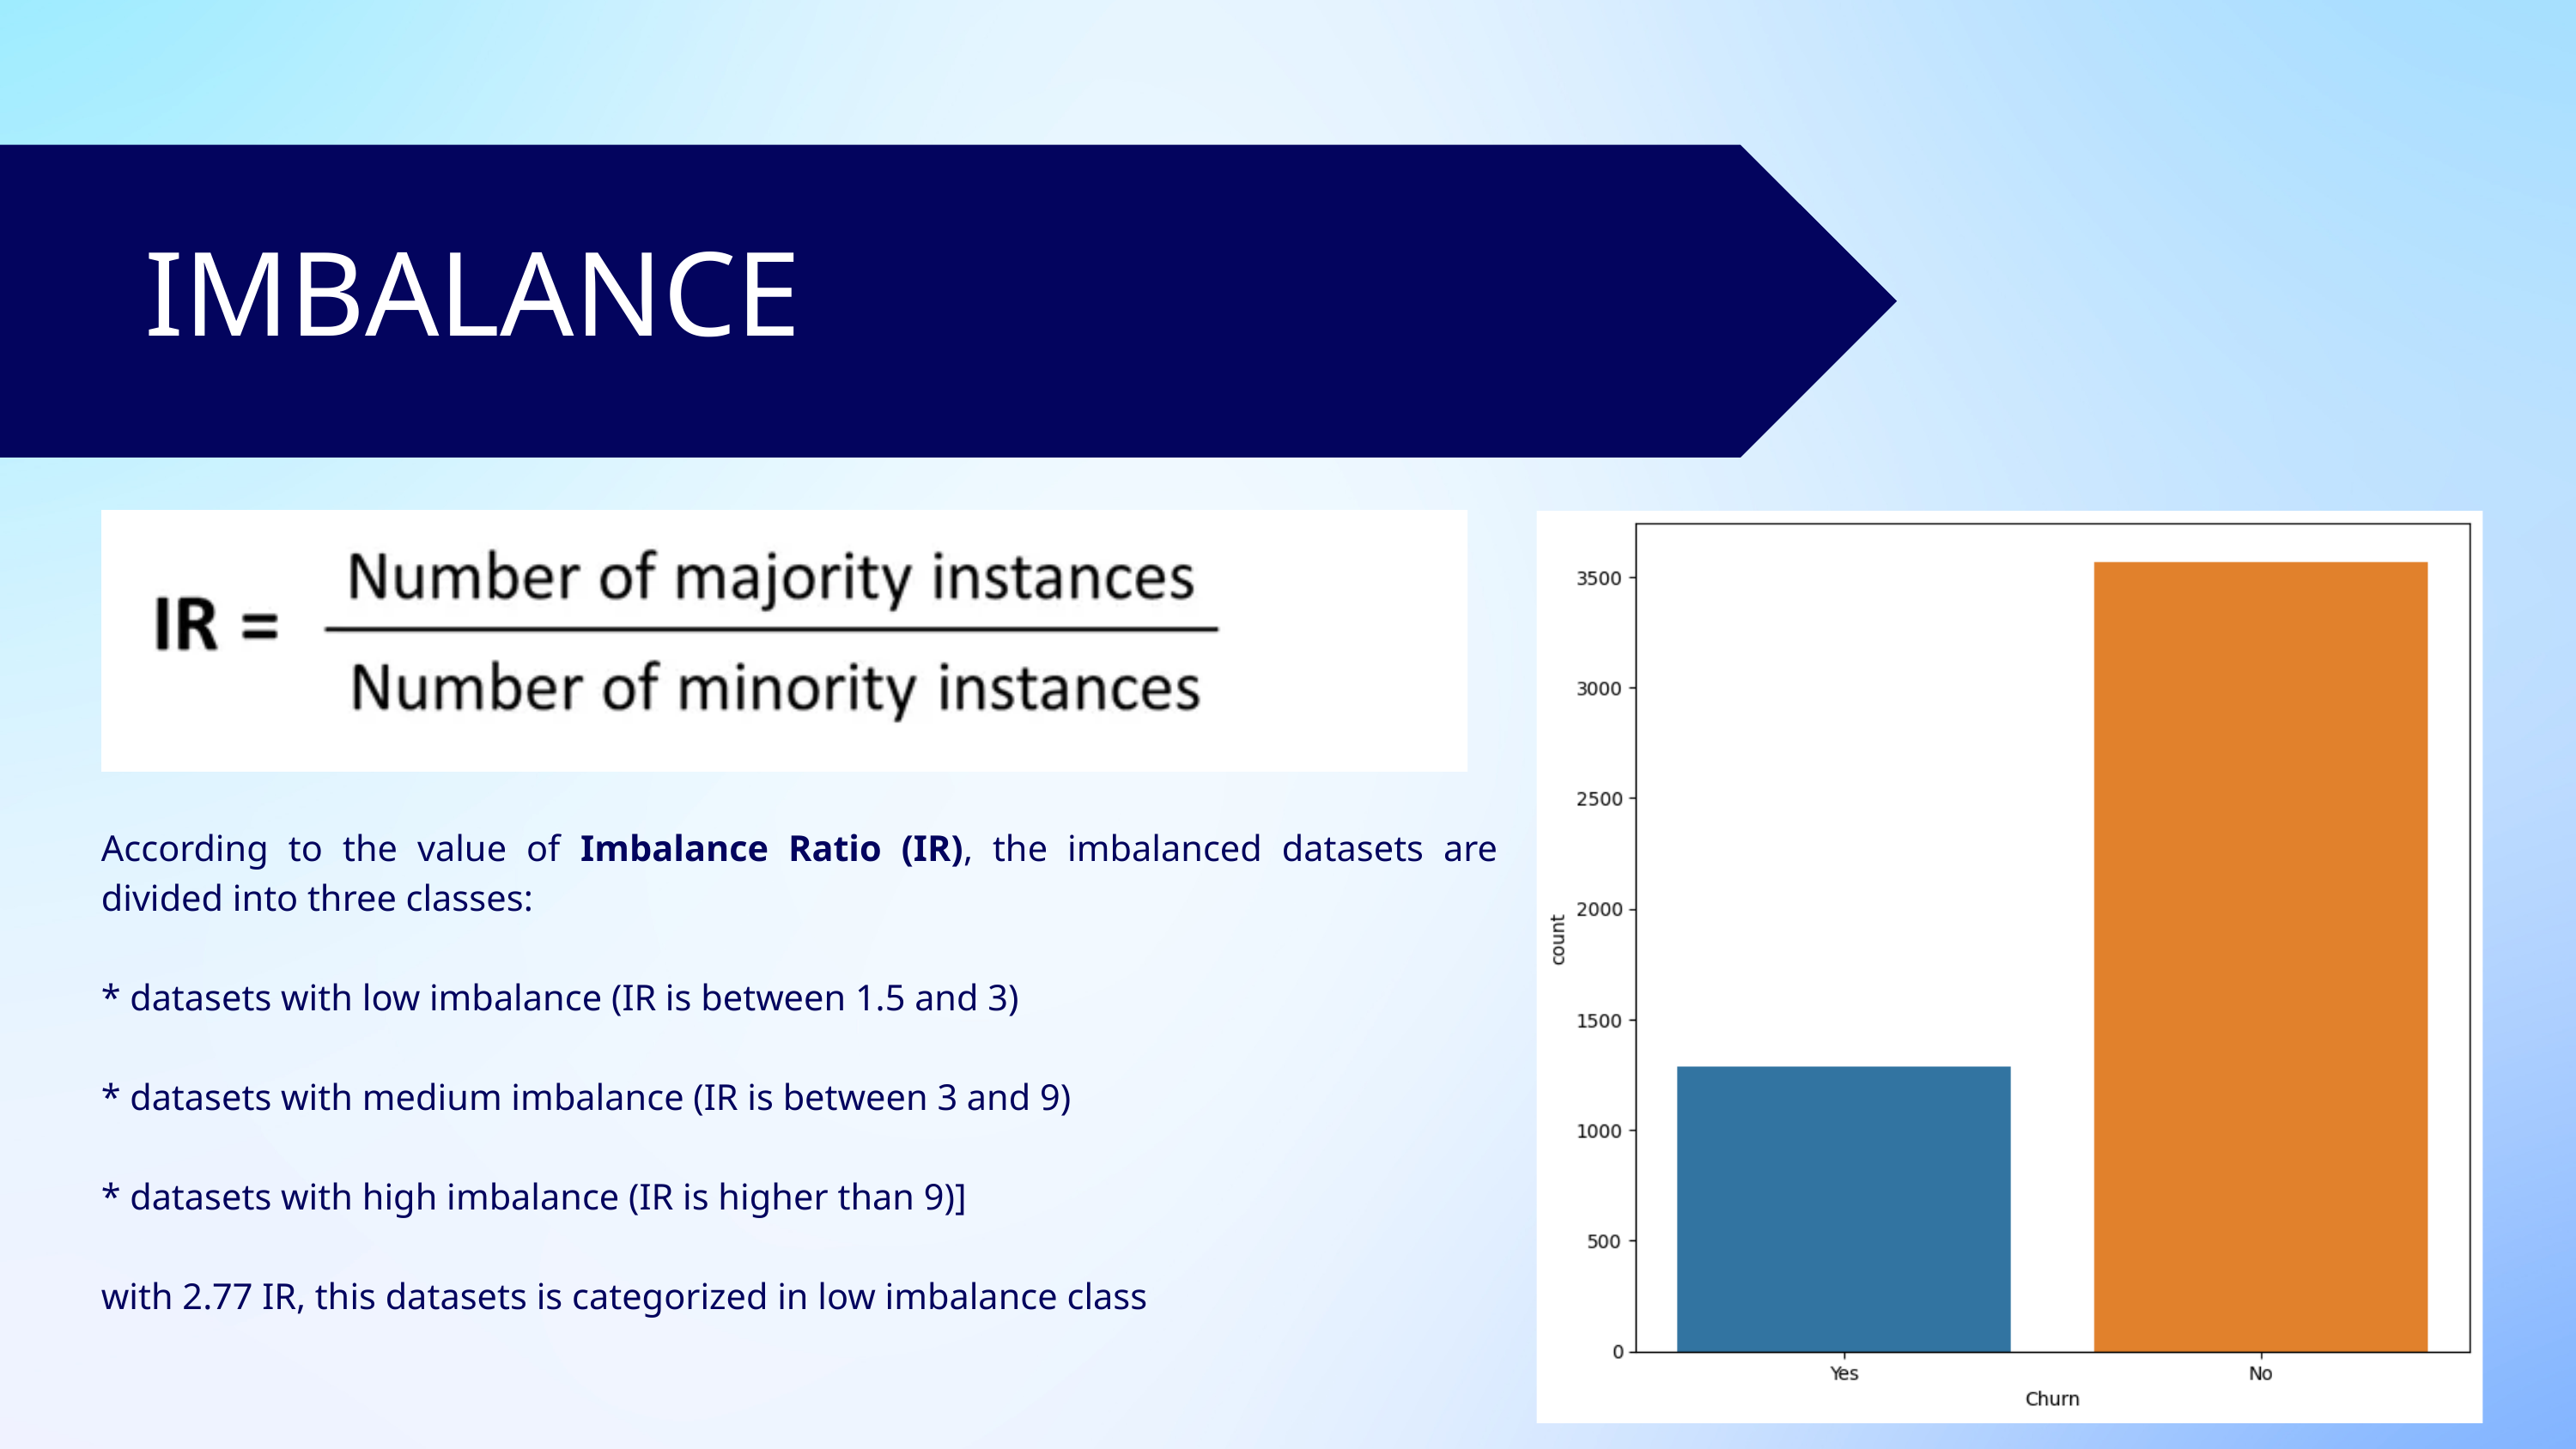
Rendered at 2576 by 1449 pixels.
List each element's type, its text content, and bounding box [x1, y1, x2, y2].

text_box According to the value of Imbalance Ratio (IR), the imbalanced datasets are divided into three classes: * datasets with low imbalance (IR is between 1.5 and 3) * datasets with medium imbalance (IR is between 3 and 9) * datasets with high imbalance (IR is higher than 9)] with 2.77 IR, this datasets is categorized in low imbalance class [100, 818, 1498, 1317]
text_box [0, 144, 1898, 458]
text_box [1536, 511, 2483, 1423]
text_box [0, 0, 2576, 1449]
text_box [101, 510, 1468, 772]
